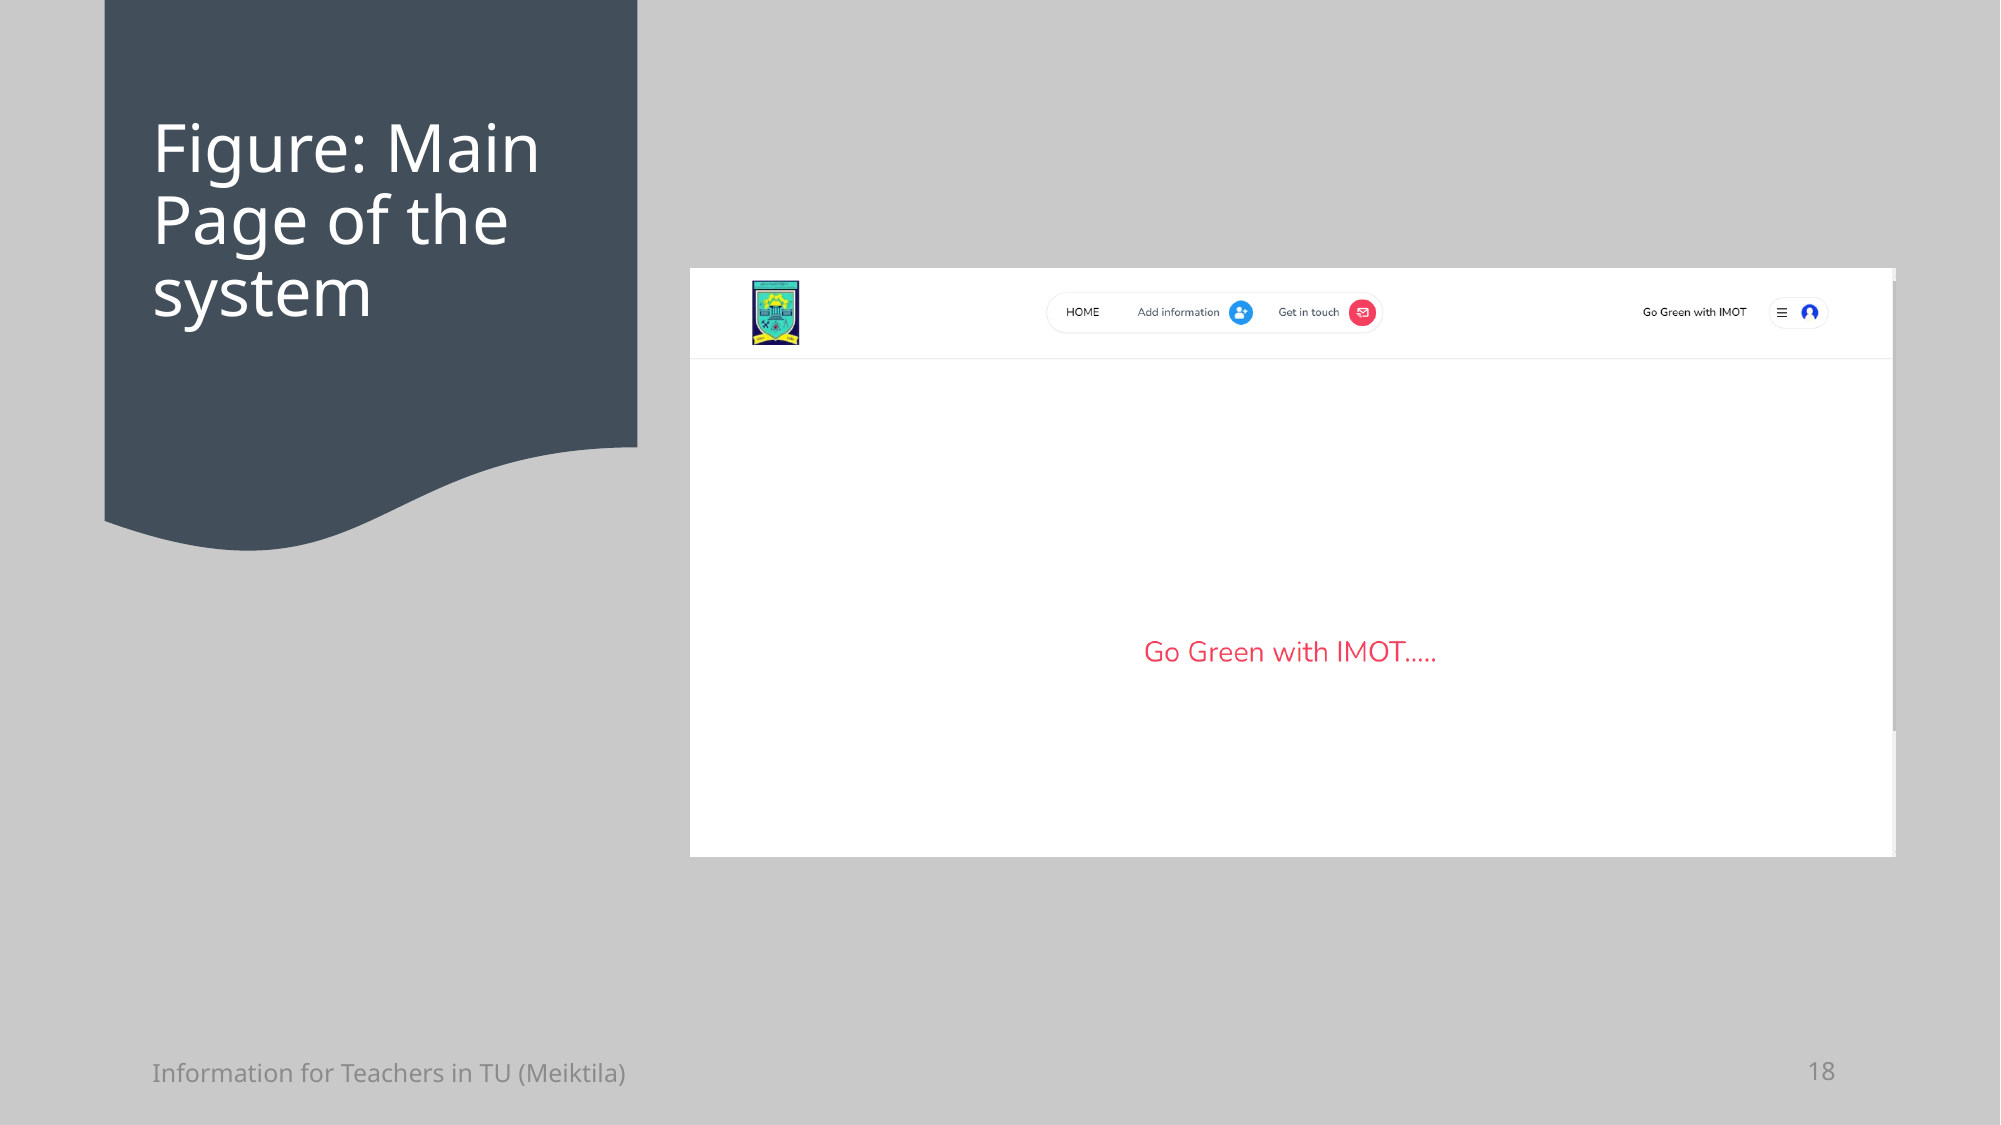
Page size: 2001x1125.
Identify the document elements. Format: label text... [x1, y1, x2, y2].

picture [690, 268, 1896, 857]
text_box Figure: Main Page of the system [137, 28, 604, 417]
slide_number 18 [1792, 1042, 1895, 1103]
footer Information for Teachers in TU (Meiktila) [137, 1042, 1116, 1103]
text_box [103, 0, 639, 552]
